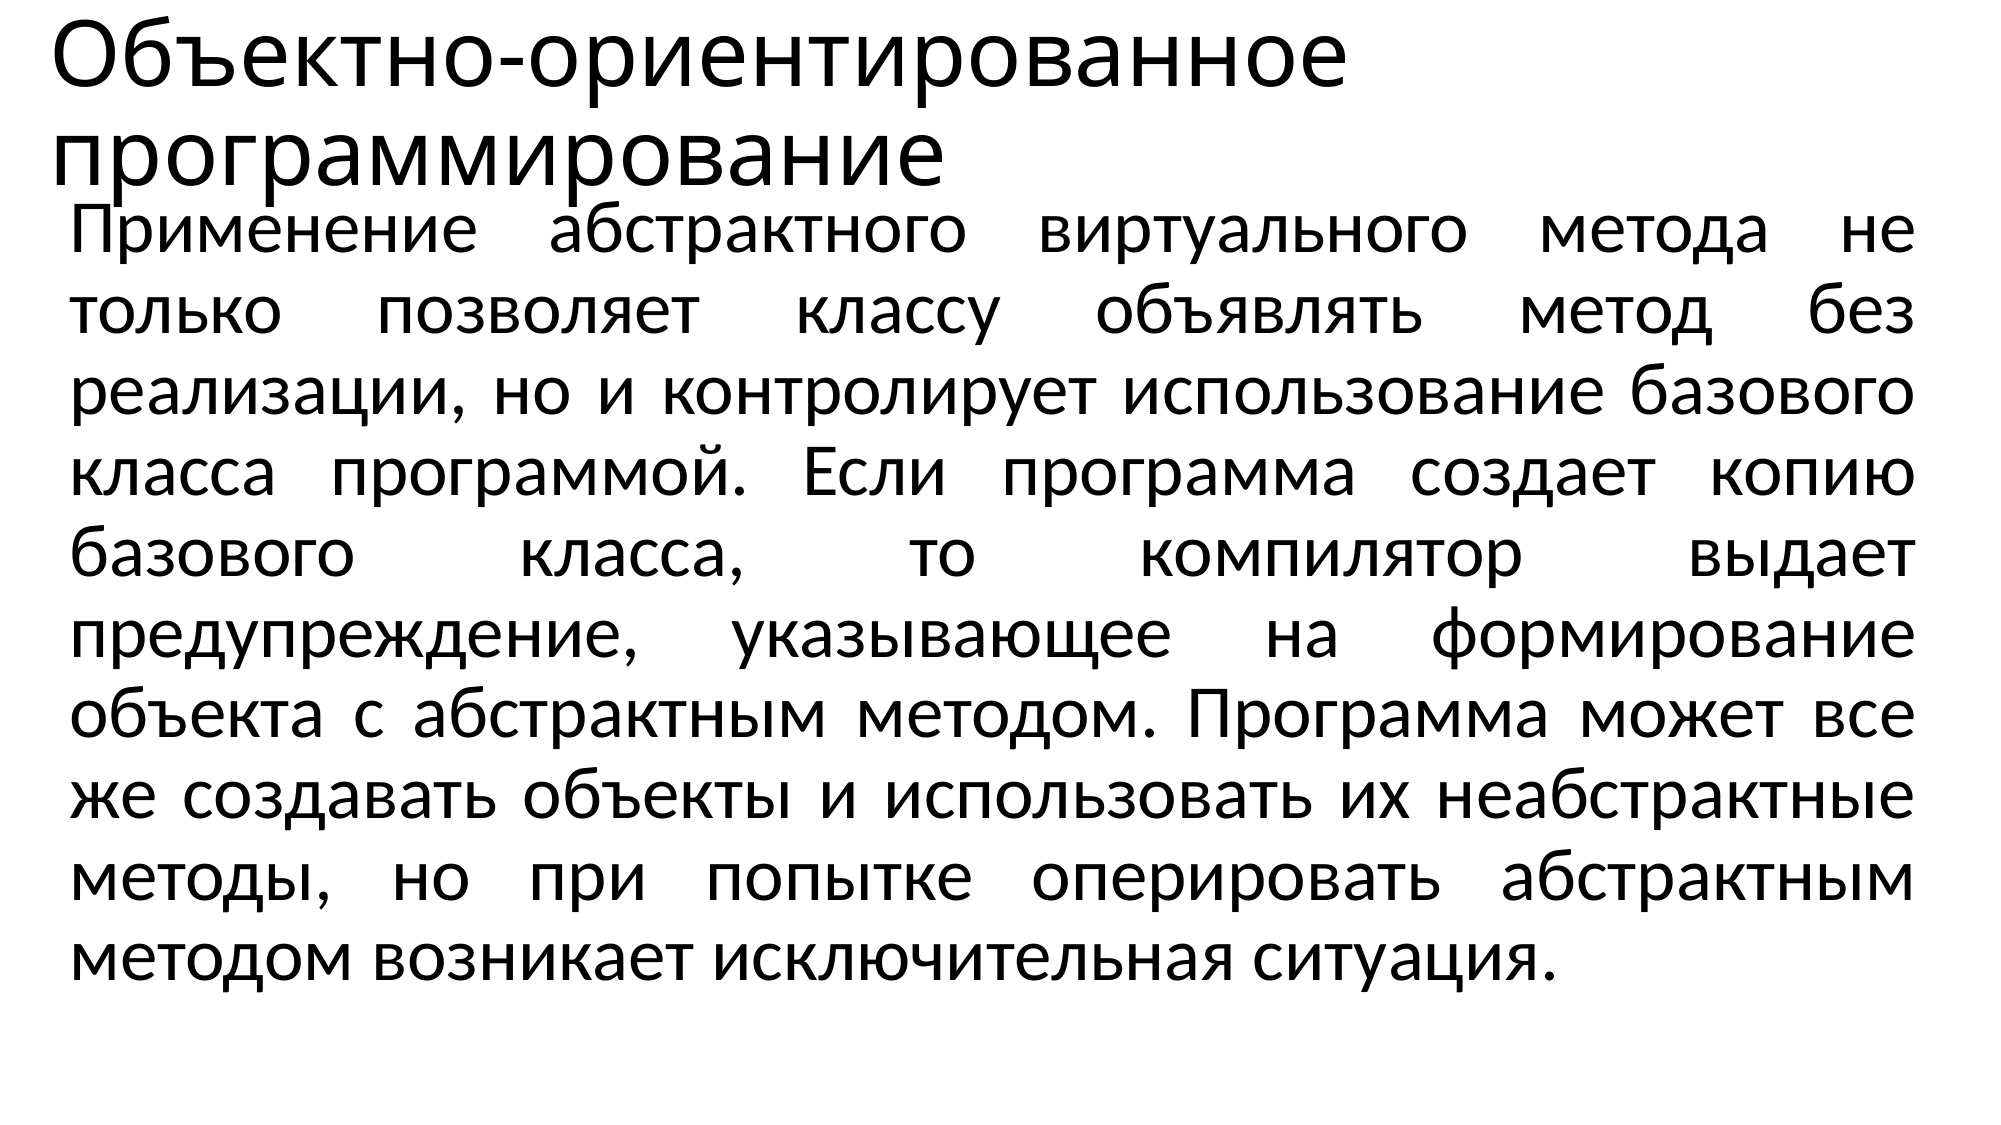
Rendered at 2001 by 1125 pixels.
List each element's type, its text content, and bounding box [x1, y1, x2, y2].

list Применение абстрактного виртуального метода не только позволяет классу объявлять метод без реализации, но и контролирует использование базового класса программой. Если программа создает копию базового класса, то компилятор выдает предупреждение, указывающее на формирование объекта с абстрактным методом. Программа может все же создавать объекты и использовать их неабстрактные методы, но при попытке оперировать абстрактным методом возникает исключительная ситуация. [54, 179, 1934, 1014]
title Объектно-ориентированное программирование [34, 31, 1966, 180]
